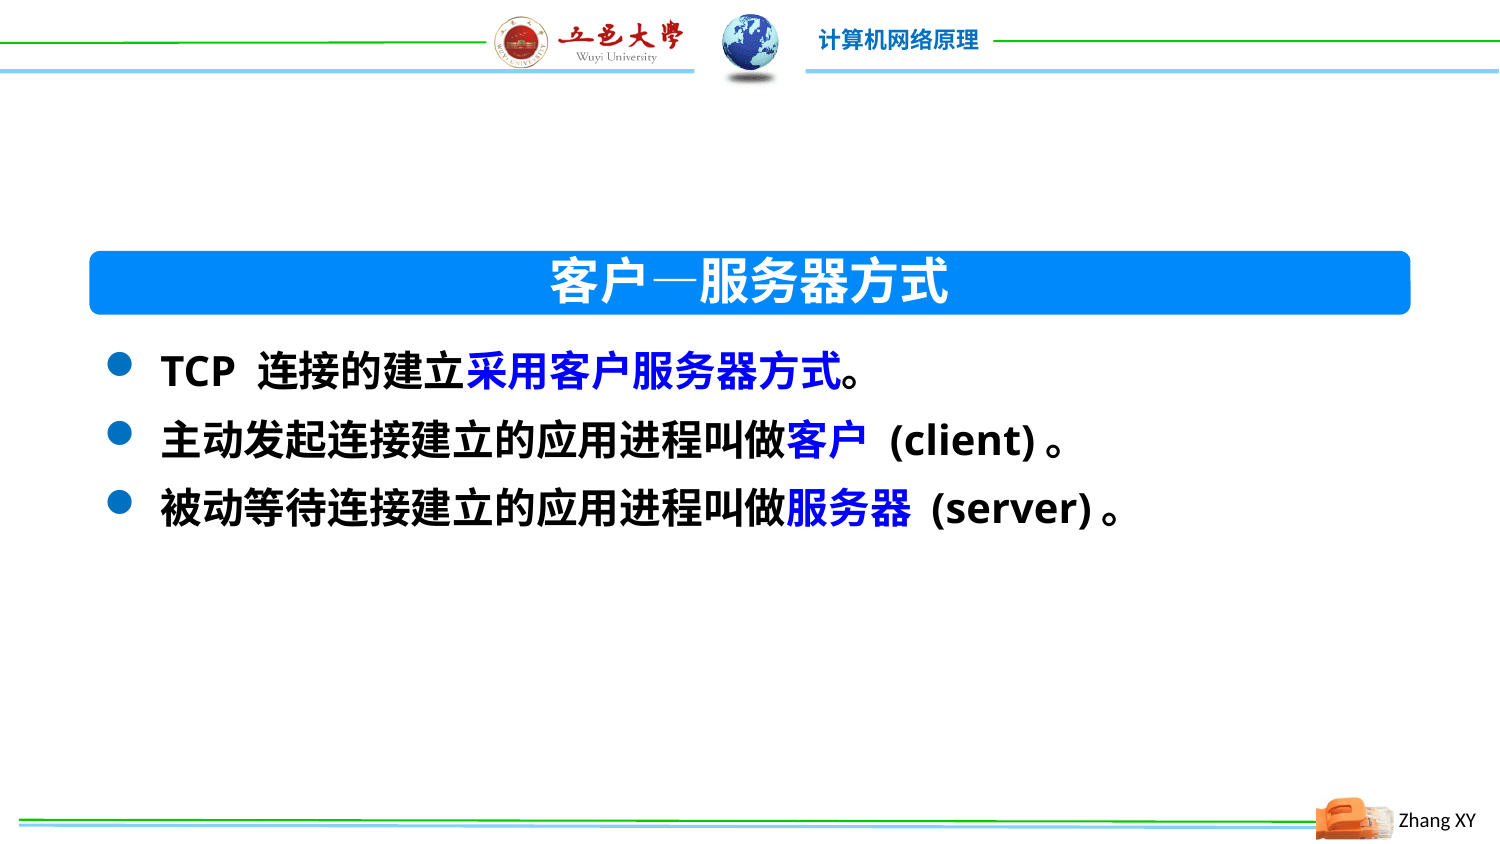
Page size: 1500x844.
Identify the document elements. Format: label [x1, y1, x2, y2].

picture [494, 15, 697, 69]
picture [1316, 796, 1394, 840]
text_box [89, 242, 1411, 540]
picture [720, 12, 780, 88]
